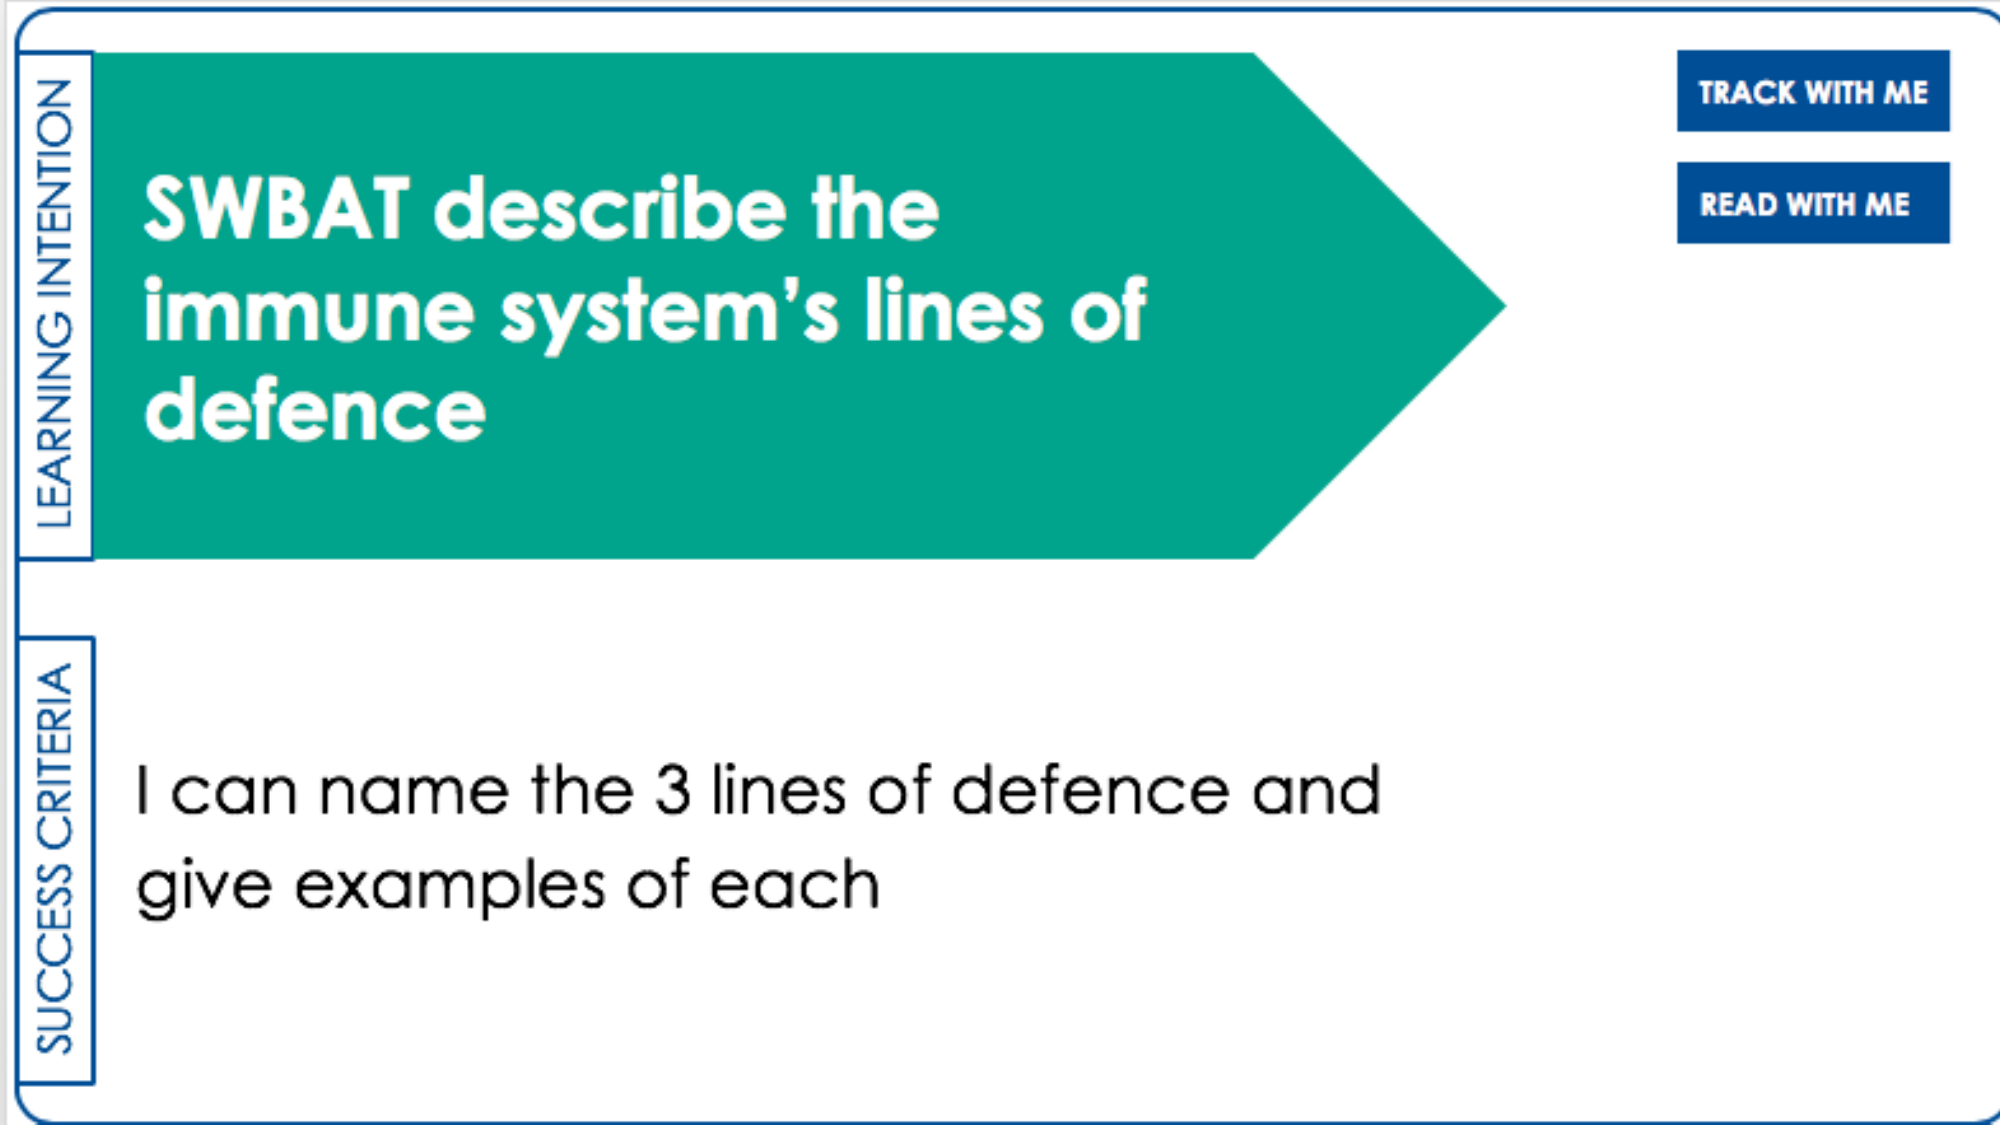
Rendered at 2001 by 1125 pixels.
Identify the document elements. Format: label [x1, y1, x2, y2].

list [0, 0, 2000, 1125]
